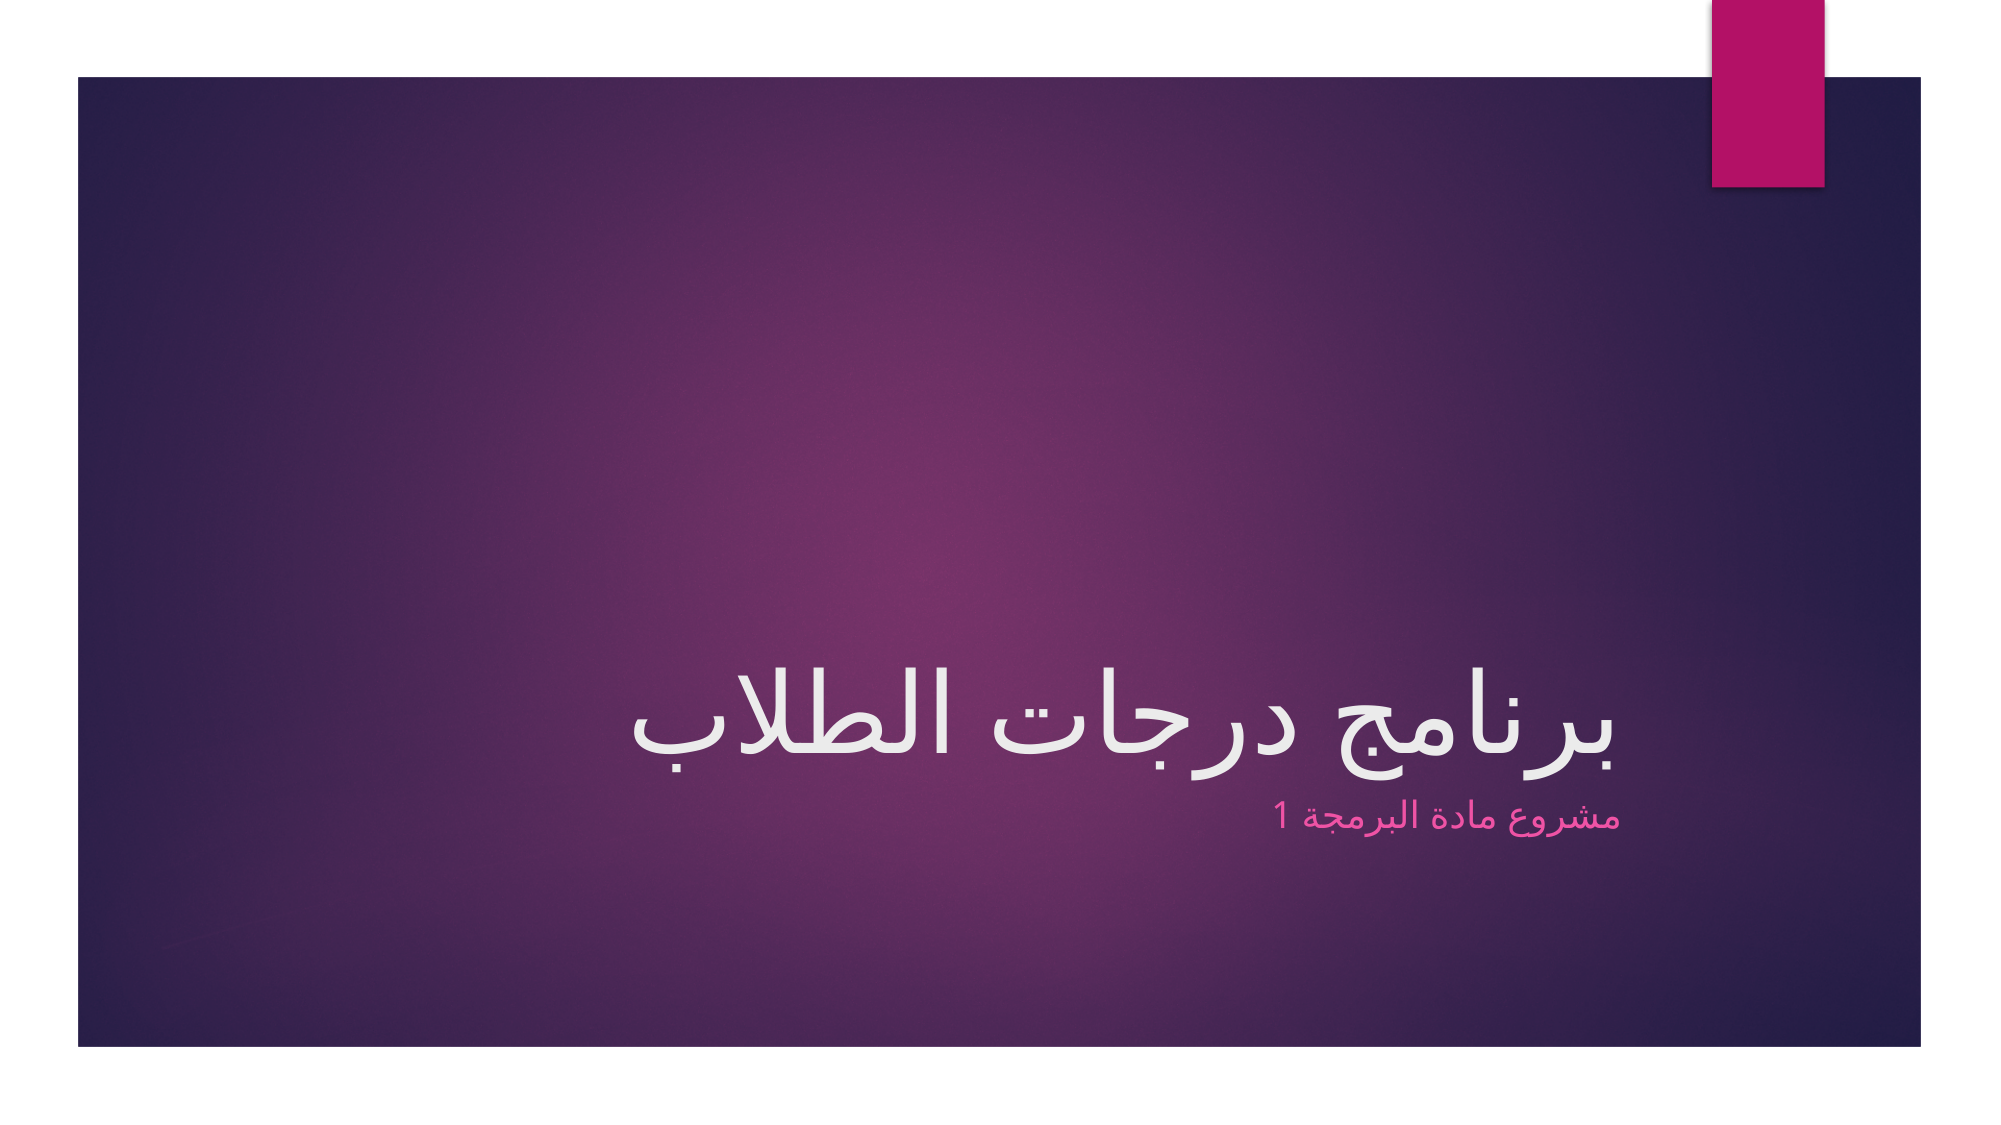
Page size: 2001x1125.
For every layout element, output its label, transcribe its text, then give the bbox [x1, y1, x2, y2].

subtitle مشروع مادة البرمجة 1 [189, 783, 1638, 925]
title برنامج درجات الطلاب [189, 344, 1638, 783]
